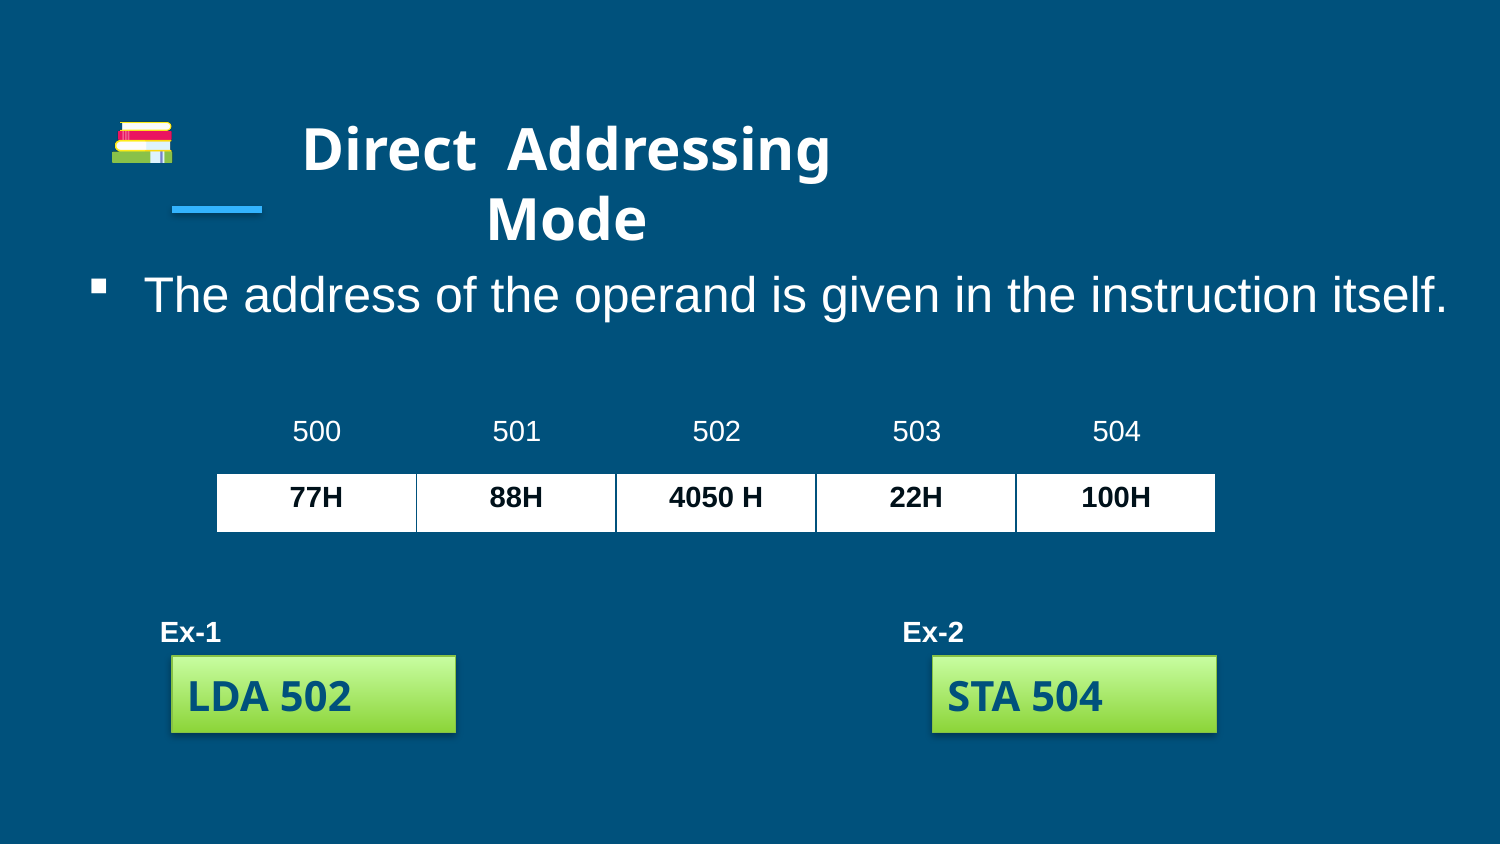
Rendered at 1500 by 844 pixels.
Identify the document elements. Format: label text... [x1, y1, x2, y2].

text_box Direct Addressing Mode [217, 104, 917, 179]
table_header 77H [217, 474, 416, 532]
text_box STA 504 [932, 655, 1217, 733]
text_box The address of the operand is given in the instruction itself. [72, 255, 1465, 331]
picture [800, 179, 823, 183]
table_header 500 [217, 408, 417, 468]
table_header 22H [817, 474, 1015, 532]
table_header 4050 H [617, 474, 815, 532]
picture [543, 208, 573, 240]
table_header 504 [1017, 408, 1217, 468]
table_header 100H [1017, 474, 1215, 532]
table_header 502 [617, 408, 817, 468]
picture [113, 122, 172, 162]
picture [579, 196, 608, 240]
text_box Ex-2 [887, 605, 1093, 656]
text_box LDA 502 [171, 655, 456, 733]
picture [491, 199, 534, 239]
table_header 501 [417, 408, 617, 468]
table_header 88H [417, 474, 615, 532]
picture [616, 208, 644, 240]
text_box Ex-1 [144, 605, 351, 656]
table_header 503 [817, 408, 1017, 468]
